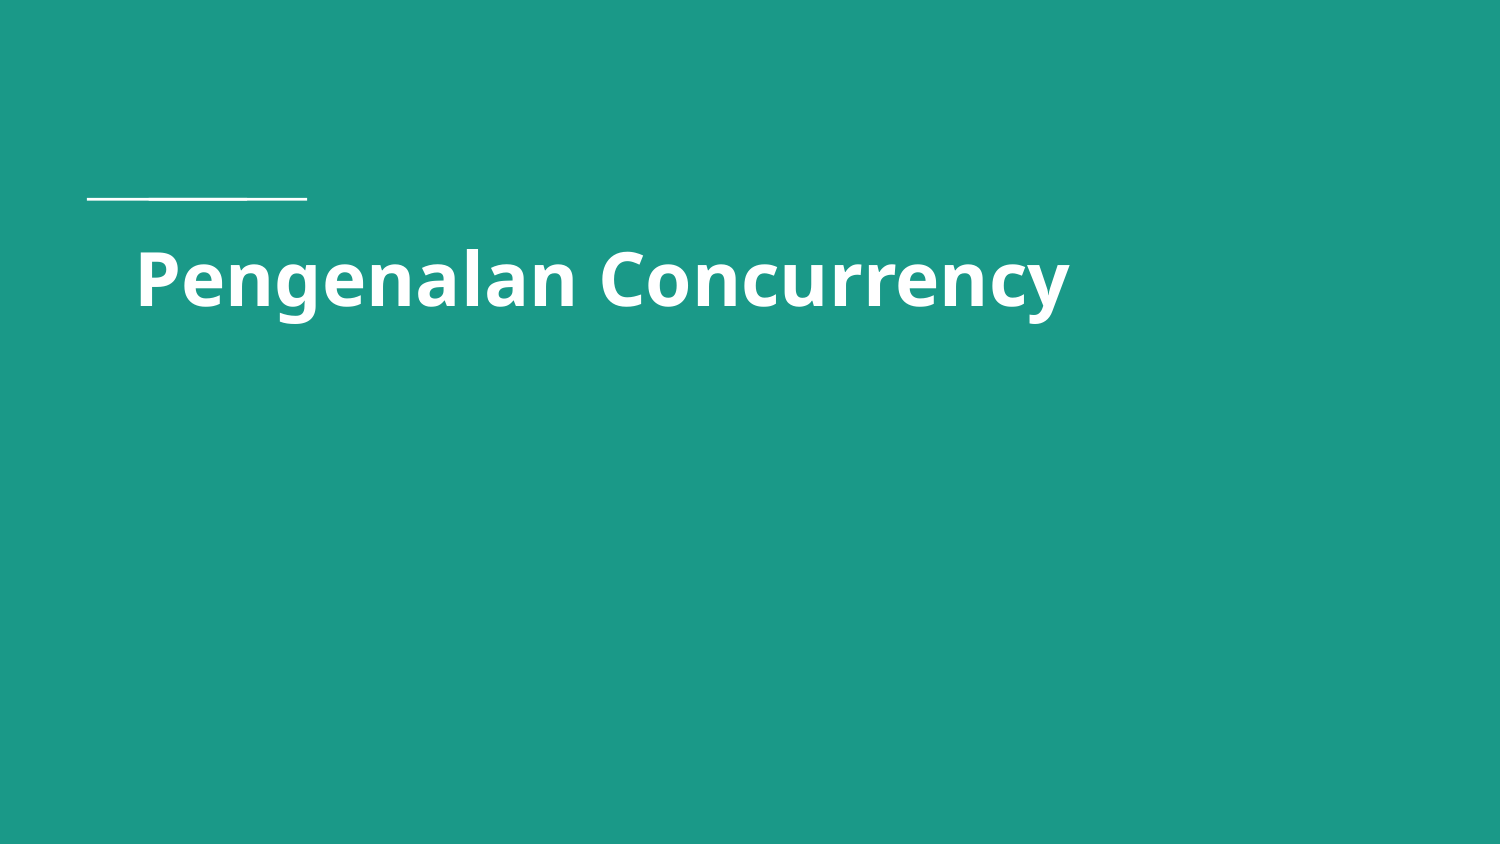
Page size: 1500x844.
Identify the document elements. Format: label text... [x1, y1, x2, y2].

title Pengenalan Concurrency [119, 216, 1381, 466]
